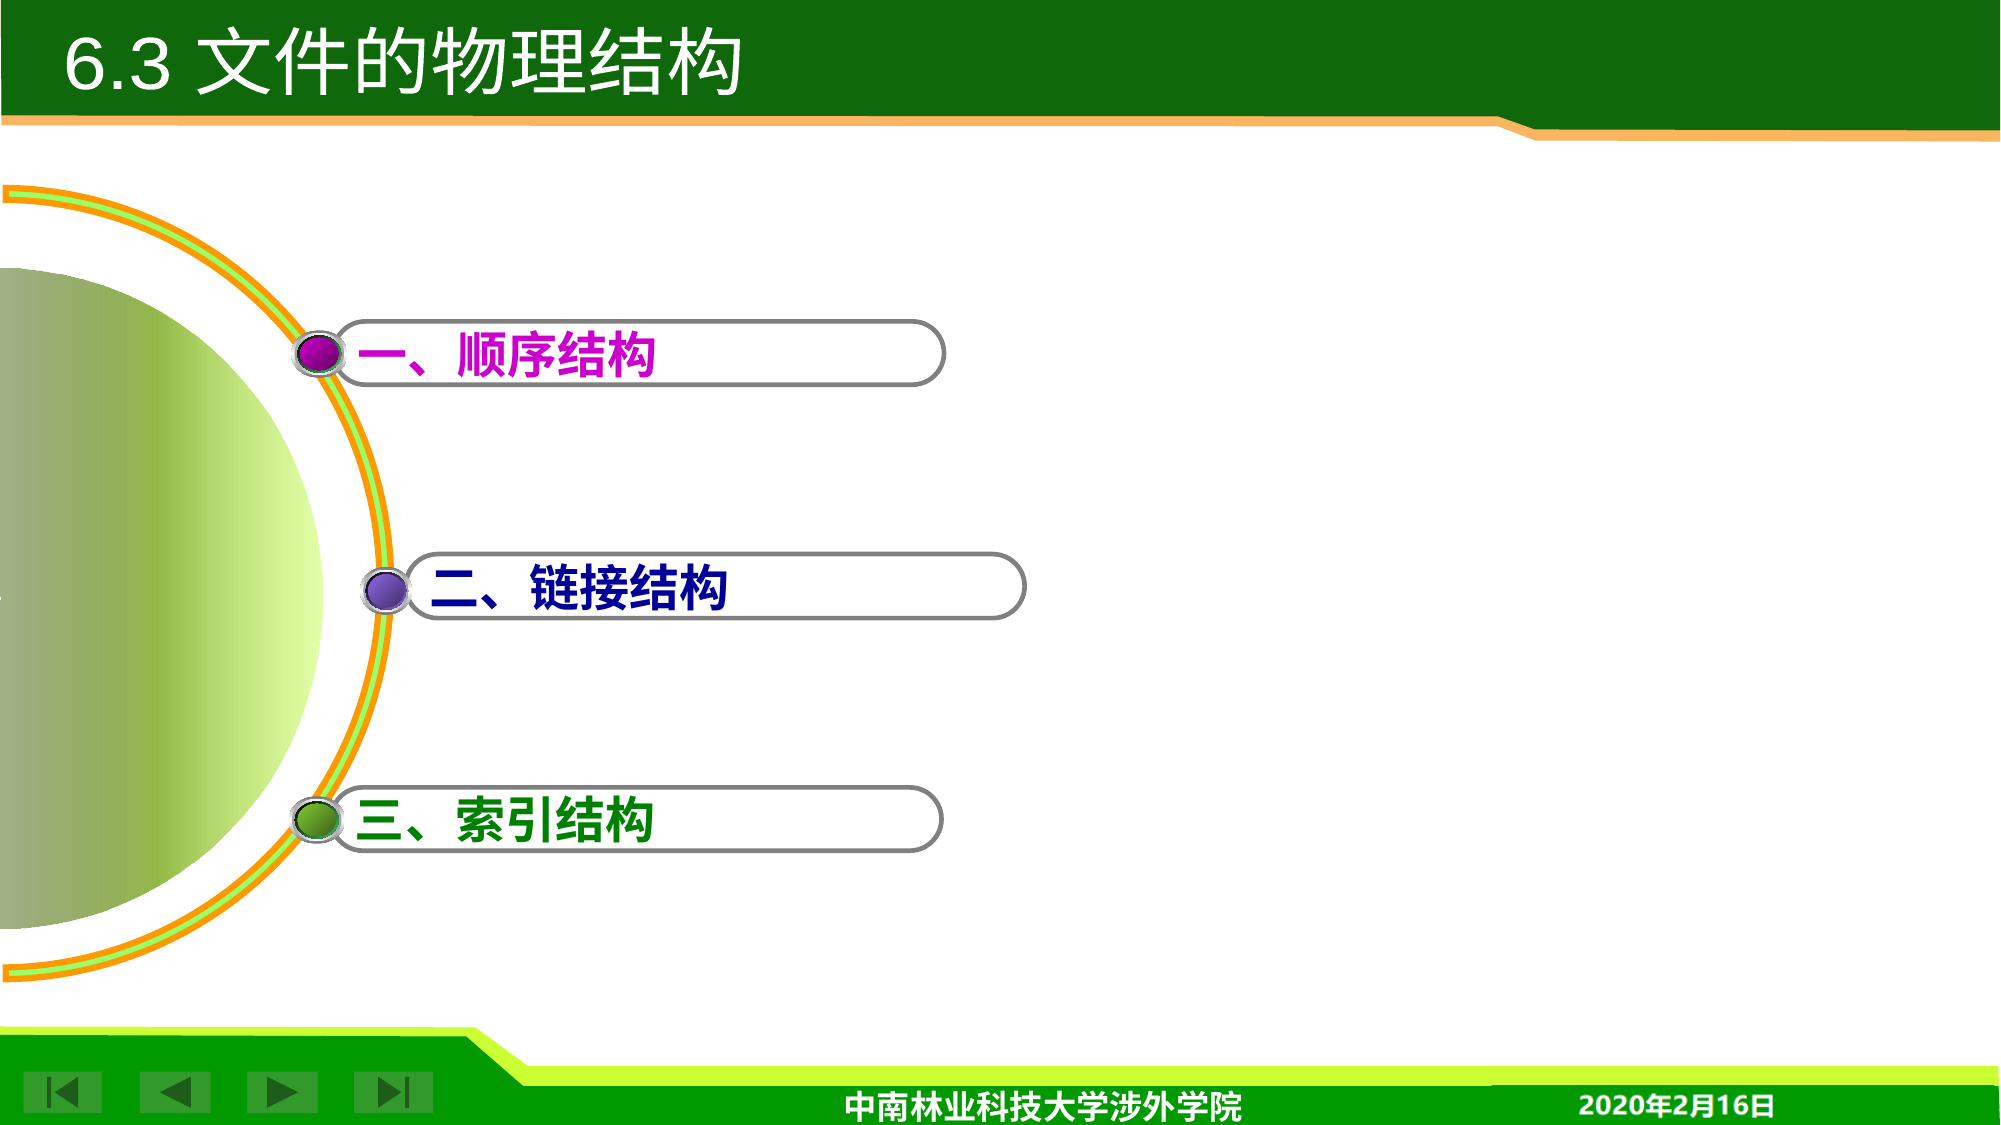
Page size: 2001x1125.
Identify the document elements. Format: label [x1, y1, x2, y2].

text_box [291, 321, 945, 385]
text_box [321, 619, 390, 787]
text_box [324, 385, 391, 554]
text_box [5, 187, 293, 338]
text_box [0, 267, 323, 929]
text_box [5, 833, 289, 980]
text_box [360, 554, 1025, 619]
text_box [288, 787, 942, 851]
